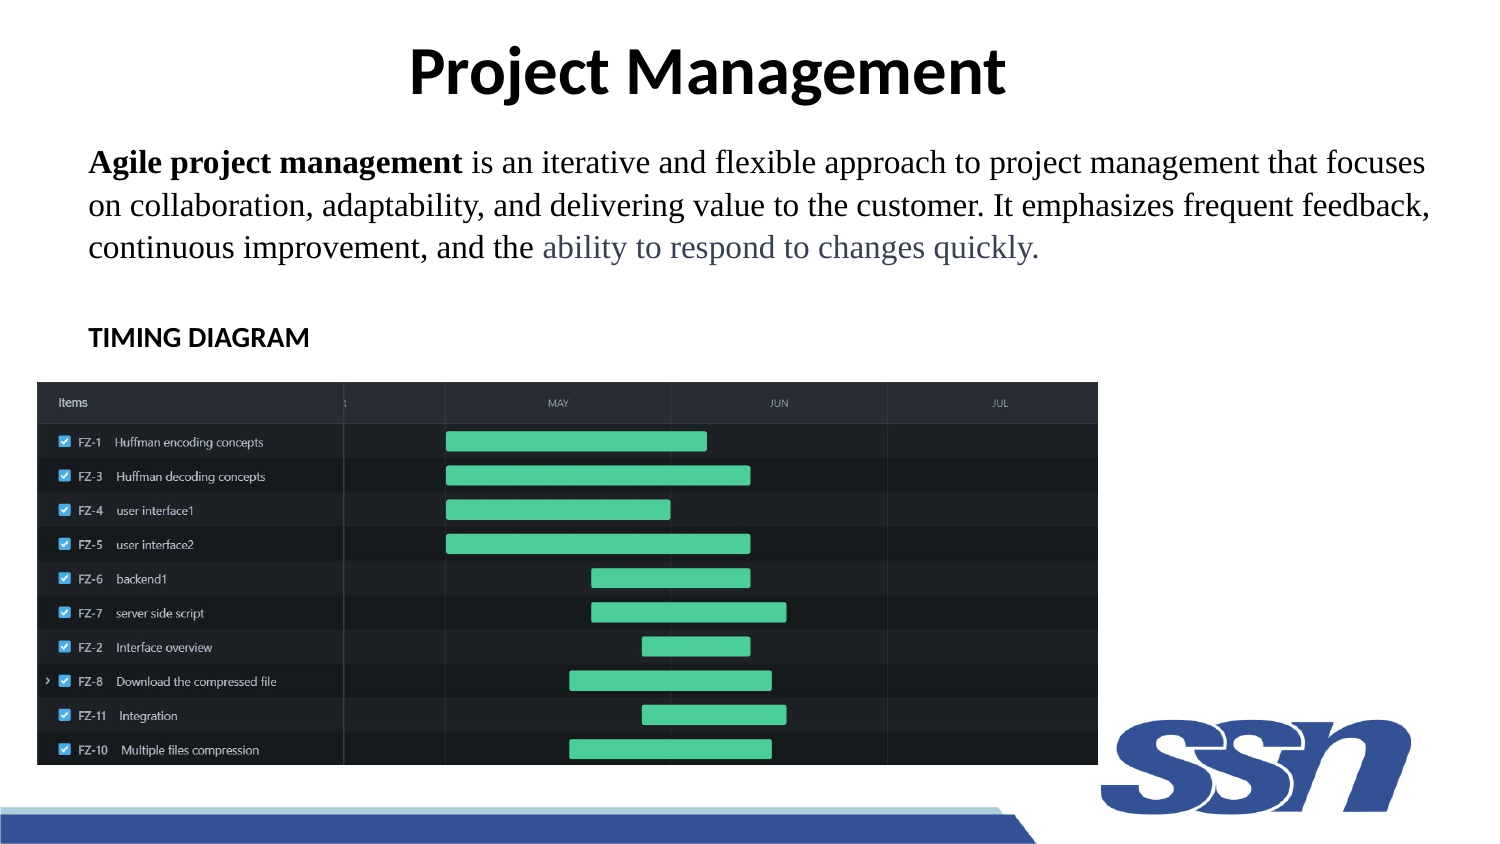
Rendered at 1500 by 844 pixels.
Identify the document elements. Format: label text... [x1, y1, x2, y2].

text_box TIMING DIAGRAM [73, 303, 553, 369]
picture [0, 382, 1475, 844]
subtitle Agile project management is an iterative and flexible approach to project management that focuses on collaboration, adaptability, and delivering value to the customer. It emphasizes frequent feedback, continuous improvement, and the ability to respond to changes quickly. [73, 130, 1452, 335]
title Project Management [146, 0, 1272, 115]
